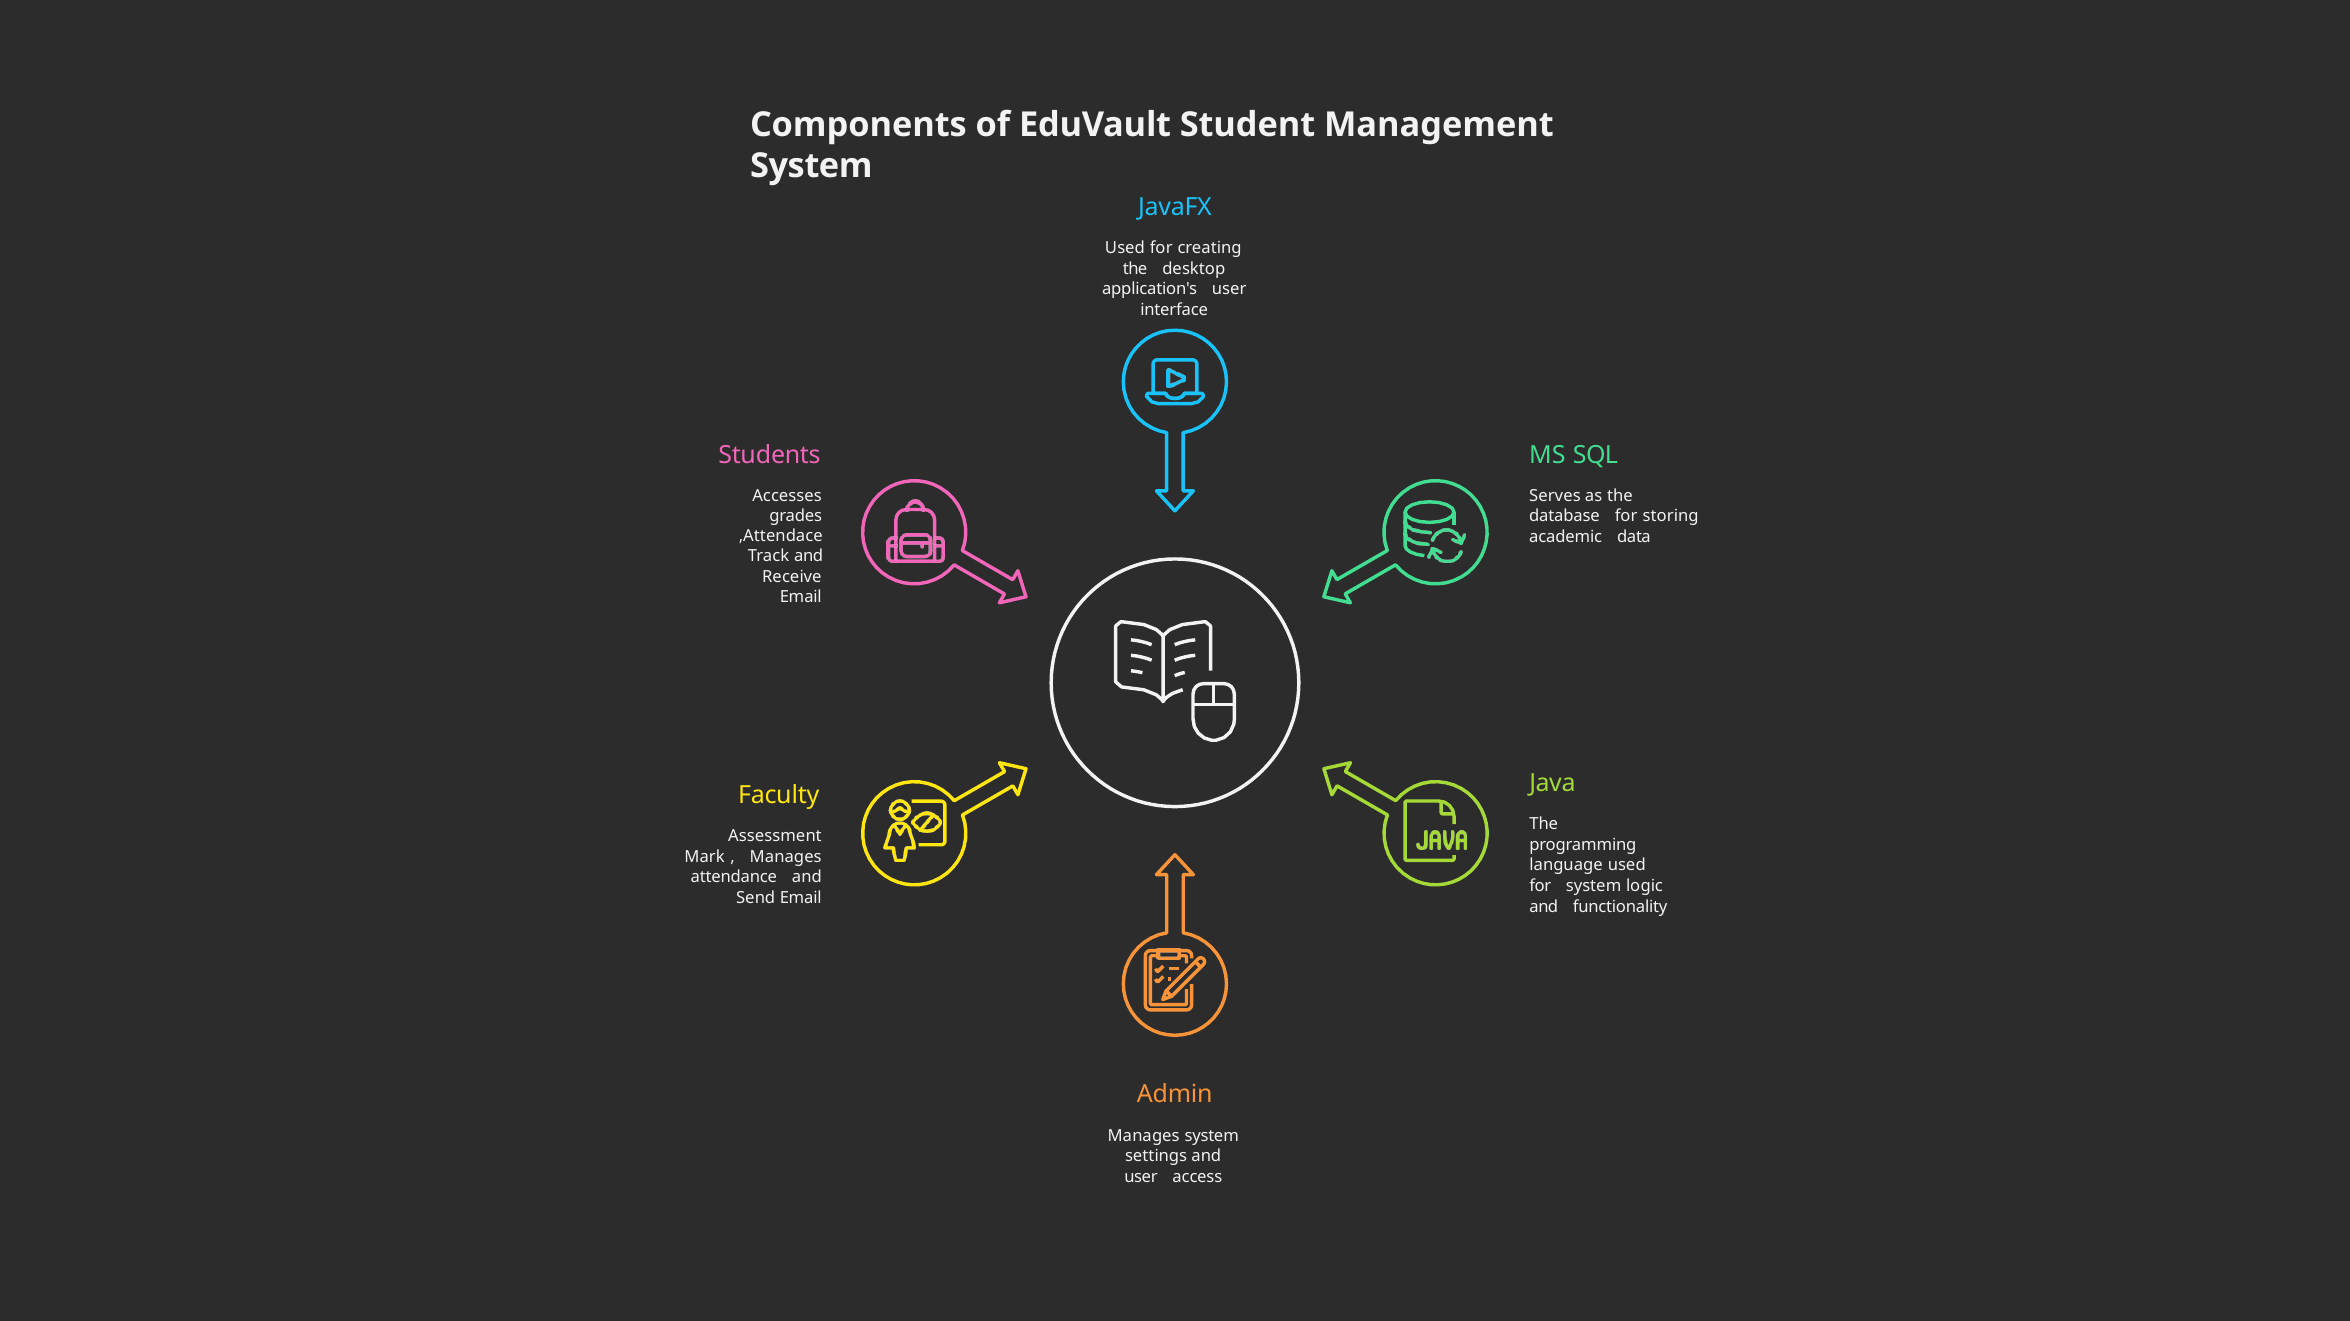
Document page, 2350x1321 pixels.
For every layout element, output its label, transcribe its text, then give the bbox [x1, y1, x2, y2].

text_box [860, 760, 1029, 887]
text_box Faculty Assessment Mark , Manages attendance and Send Email [657, 775, 824, 907]
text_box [1321, 760, 1490, 887]
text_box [1121, 852, 1229, 1038]
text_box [1121, 328, 1229, 513]
text_box MS SQL Serves as the database for storing academic data [1527, 435, 1709, 546]
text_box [1321, 478, 1490, 605]
text_box Students Accesses grades ,Attendace Track and Receive Email [658, 435, 824, 606]
text_box Java The programming language used for system logic and functionality [1527, 763, 1669, 916]
text_box JavaFX Used for creating the desktop application's user interface [1090, 187, 1257, 319]
text_box Components of EduVault Student Management System [747, 99, 1603, 185]
text_box Admin Manages system settings and user access [1104, 1075, 1241, 1186]
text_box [860, 478, 1029, 605]
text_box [1049, 556, 1301, 809]
